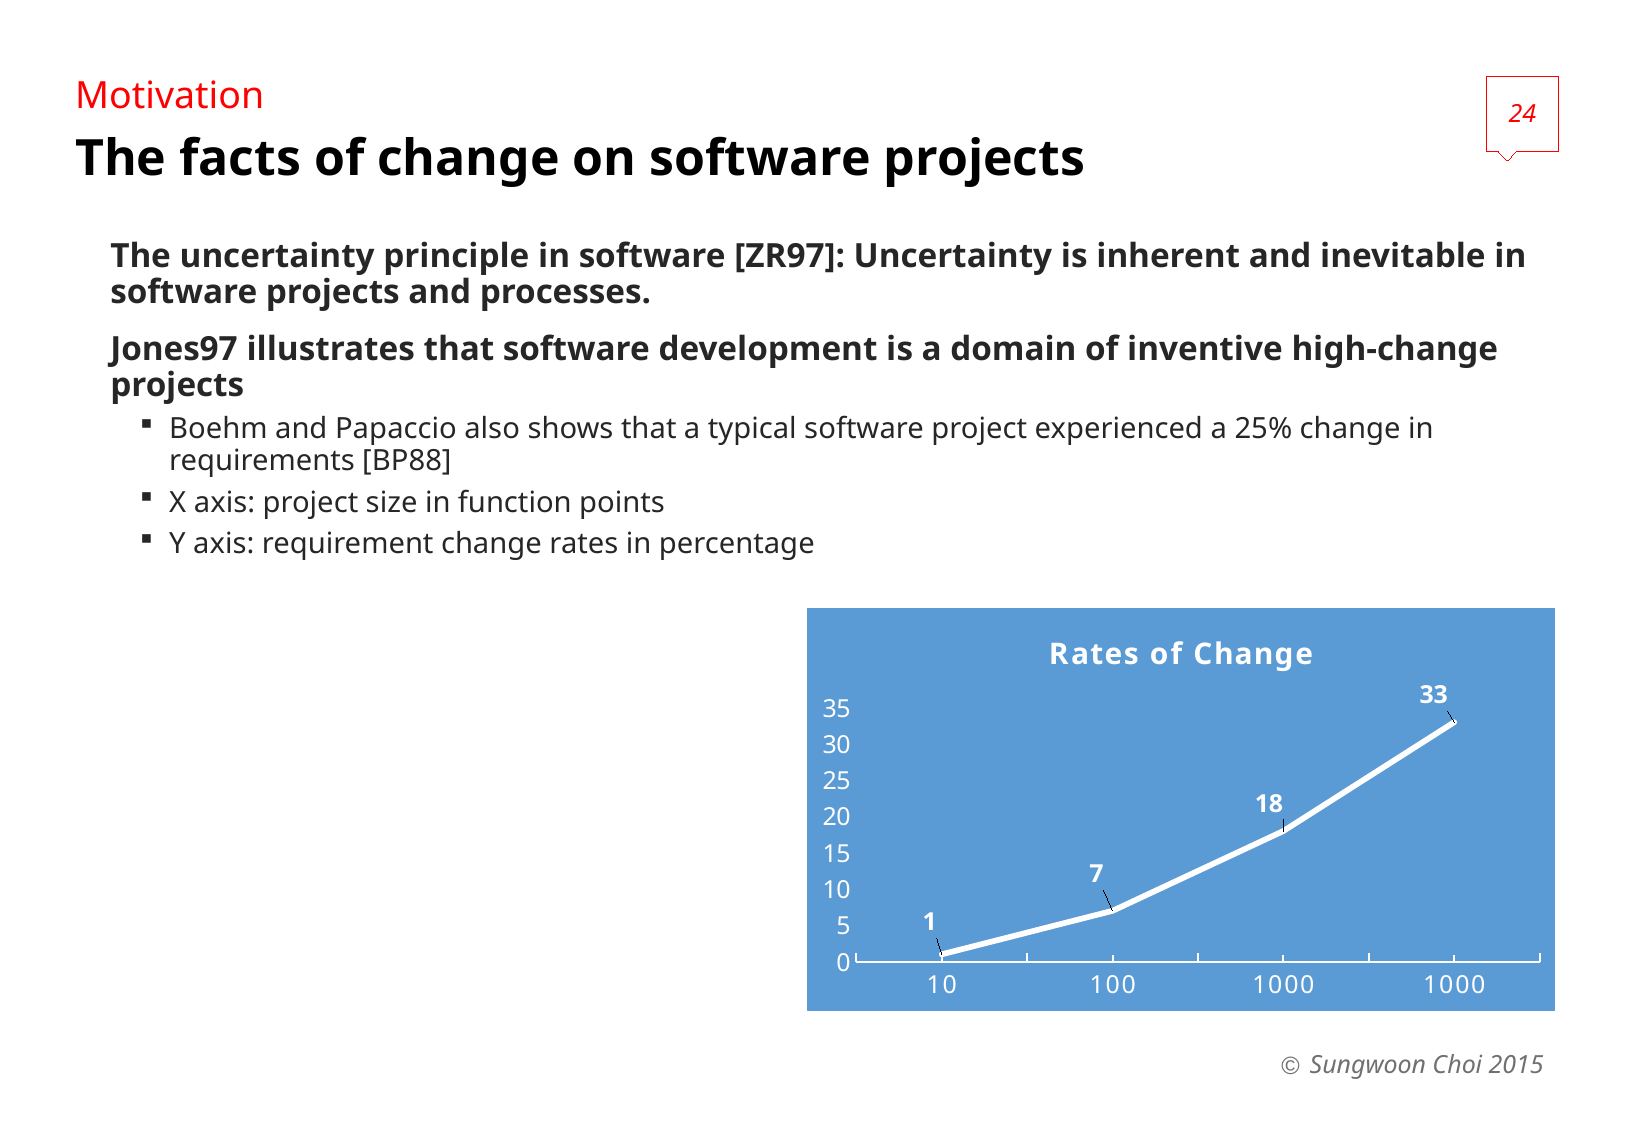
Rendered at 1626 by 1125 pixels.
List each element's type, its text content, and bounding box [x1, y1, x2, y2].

footer Sungwoon Choi 2015 [1010, 1035, 1560, 1096]
chart [806, 607, 1556, 1011]
list The uncertainty principle in software [ZR97]: Uncertainty is inherent and inevitable in software projects and processes. Jones97 illustrates that software development is a domain of inventive high-change projects Boehm and Papaccio also shows that a typical software project experienced a 25% change in requirements [BP88] X axis: project size in function points Y axis: requirement change rates in percentage [95, 231, 1560, 1024]
slide_number 24 [1486, 76, 1559, 161]
list Motivation [60, 65, 1443, 129]
title The facts of change on software projects [60, 129, 1443, 192]
